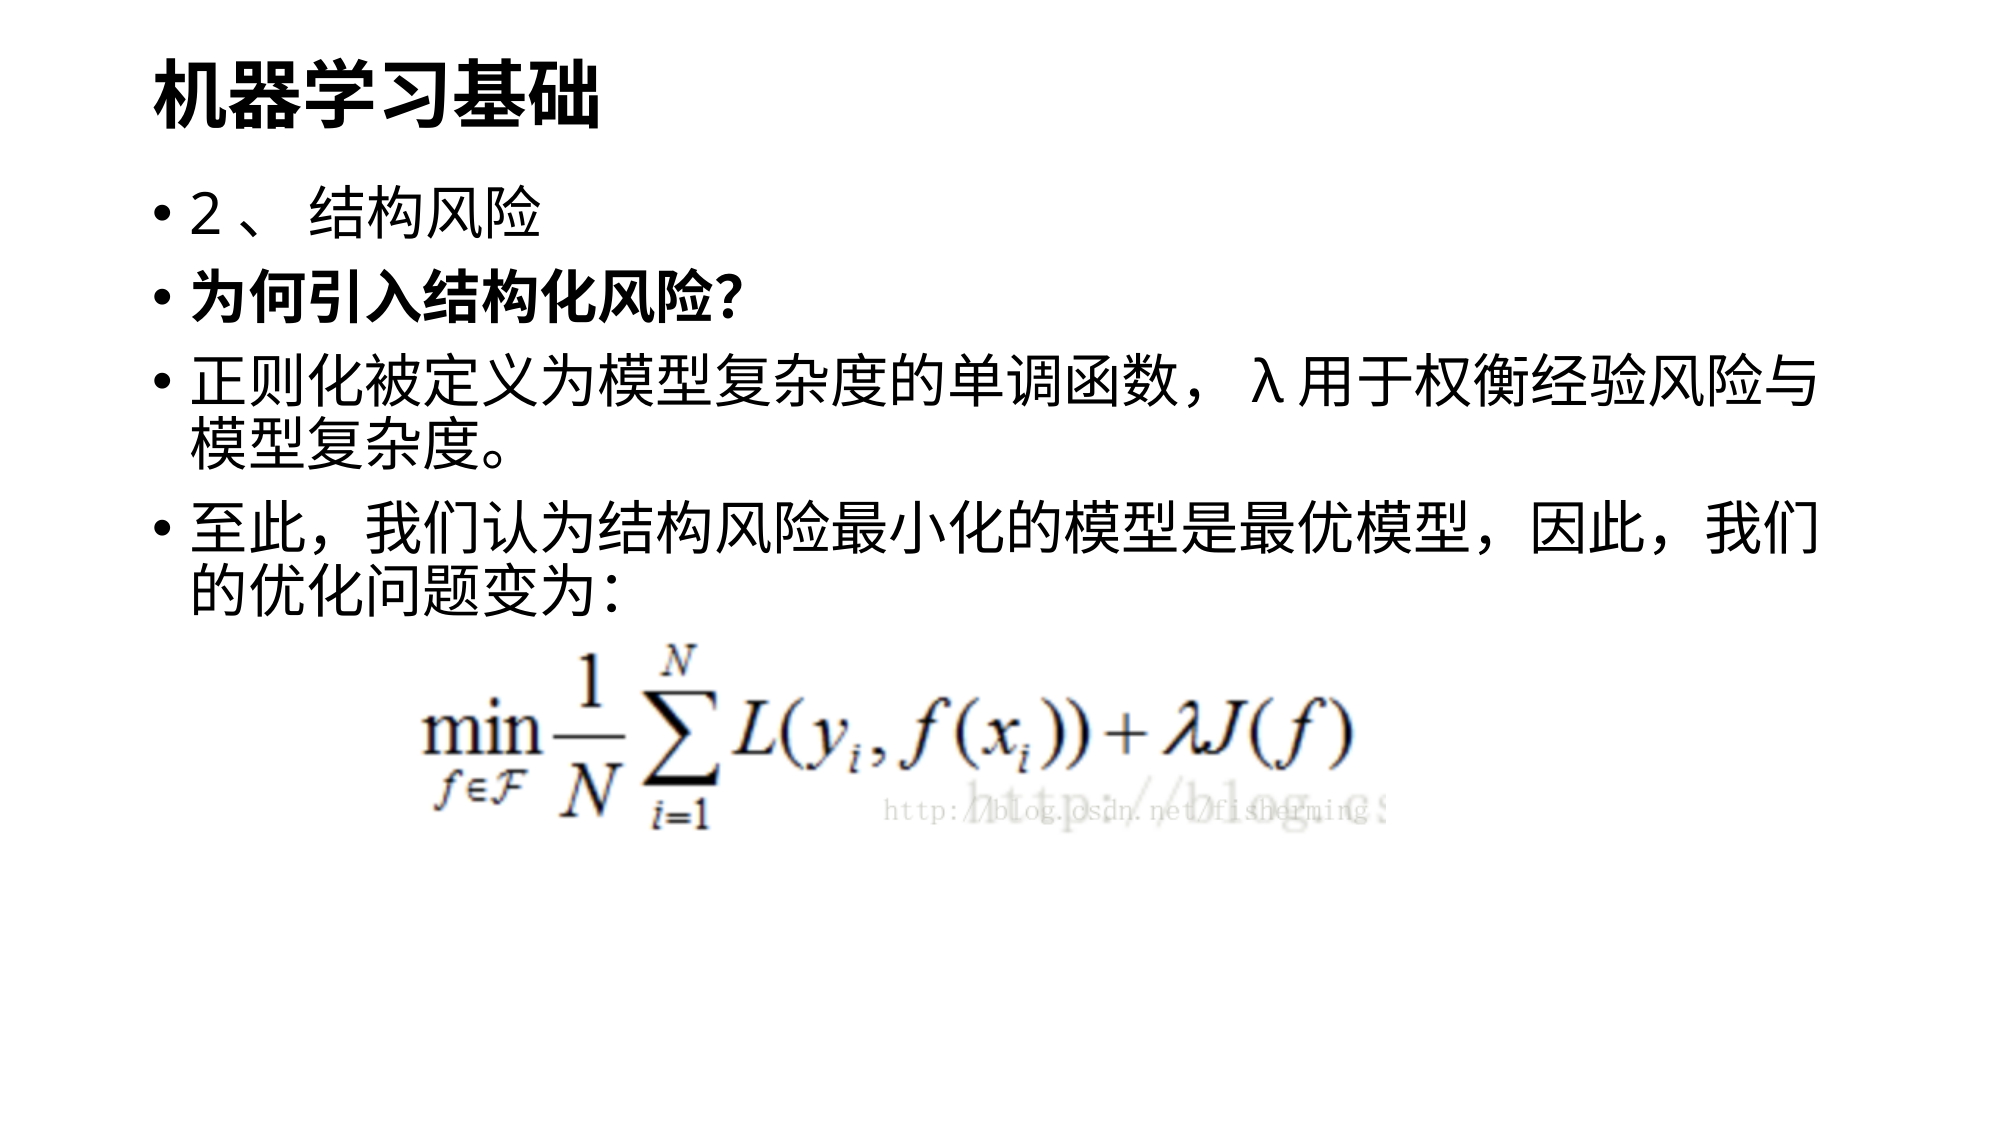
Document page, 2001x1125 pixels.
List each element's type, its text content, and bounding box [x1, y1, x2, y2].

list 2、 结构风险 为何引入结构化风险？ 正则化被定义为模型复杂度的单调函数，λ用于权衡经验风险与模型复杂度。 至此，我们认为结构风险最小化的模型是最优模型，因此，我们的优化问题变为： [137, 177, 1863, 1087]
picture [397, 632, 1386, 842]
title 机器学习基础 [137, 59, 1863, 137]
